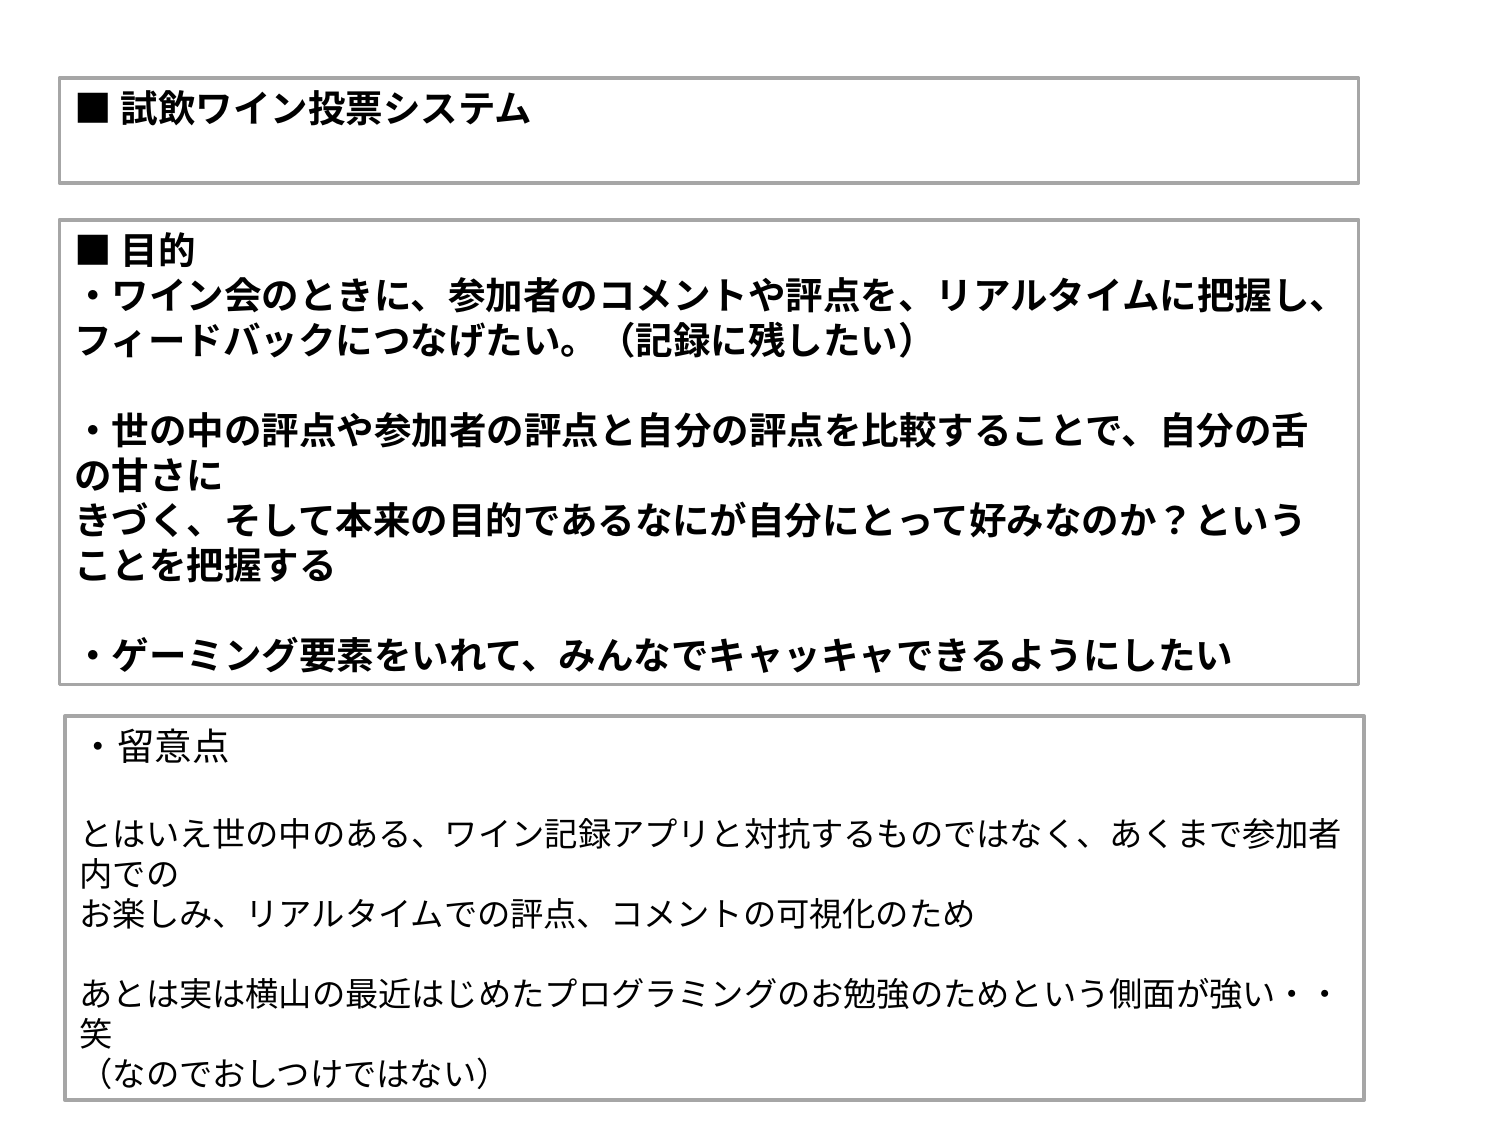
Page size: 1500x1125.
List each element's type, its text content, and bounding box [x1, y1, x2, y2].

text_box ・留意点 とはいえ世の中のある、ワイン記録アプリと対抗するものではなく、あくまで参加者内での お楽しみ、リアルタイムでの評点、コメントの可視化のため あとは実は横山の最近はじめたプログラミングのお勉強のためという側面が強い・・笑 （なのでおしつけではない） [64, 715, 1365, 1101]
text_box ■試飲ワイン投票システム [59, 78, 1359, 183]
text_box ■目的 ・ワイン会のときに、参加者のコメントや評点を、リアルタイムに把握し、 フィードバックにつなげたい。（記録に残したい） ・世の中の評点や参加者の評点と自分の評点を比較することで、自分の舌の甘さに きづく、そして本来の目的であるなにが自分にとって好みなのか？という ことを把握する ・ゲーミング要素をいれて、みんなでキャッキャできるようにしたい [59, 219, 1359, 685]
